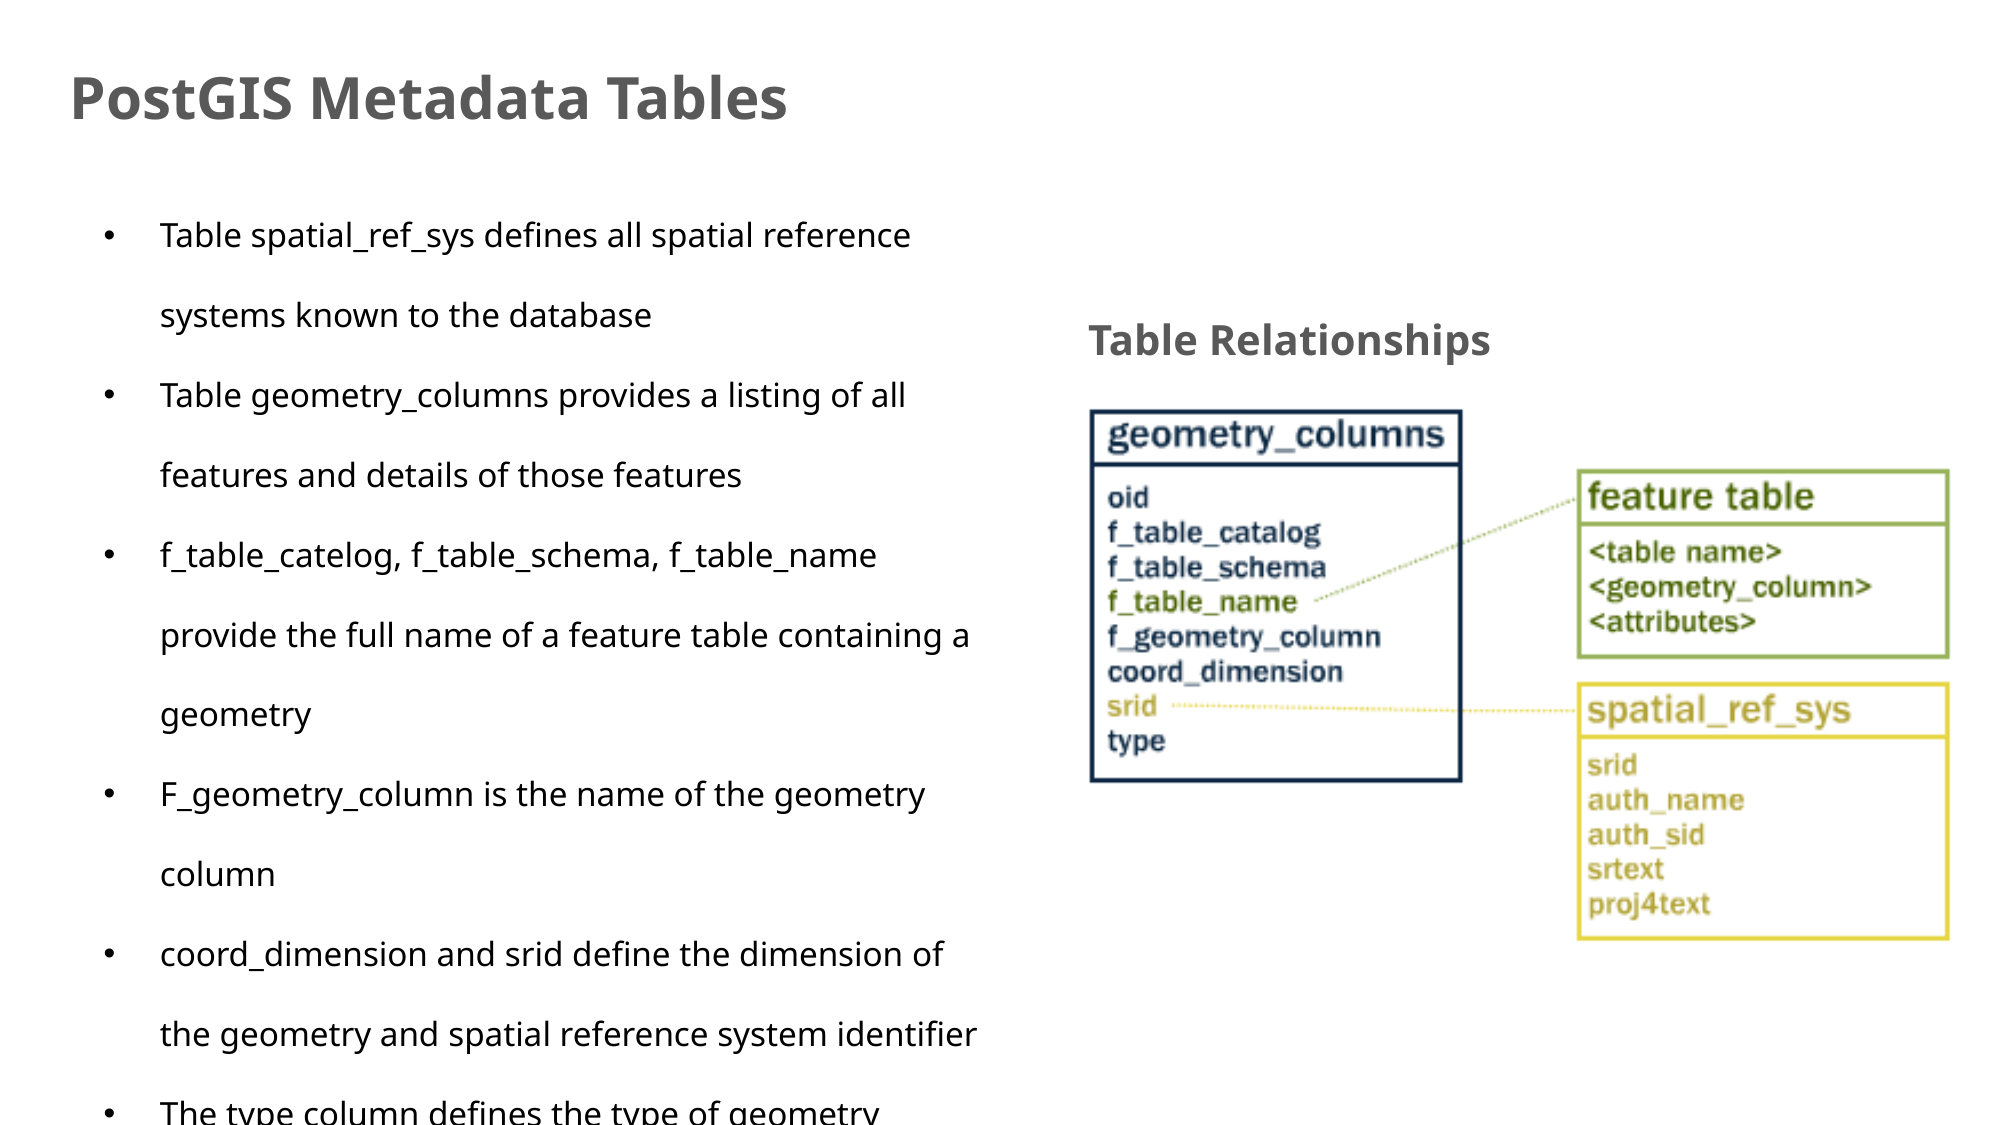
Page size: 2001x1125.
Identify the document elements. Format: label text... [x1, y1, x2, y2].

text_box Table Relationships [1073, 306, 1546, 372]
text_box PostGIS Metadata Tables [54, 46, 1661, 155]
picture [1079, 401, 1964, 955]
text_box Table spatial_ref_sys defines all spatial reference systems known to the database Table geometry_columns provides a listing of all features and details of those features f_table_catelog, f_table_schema, f_table_name provide the full name of a feature table containing a geometry F_geometry_column is the name of the geometry column coord_dimension and srid define the dimension of the geometry and spatial reference system identifier The type column defines the type of geometry [88, 167, 1018, 1125]
